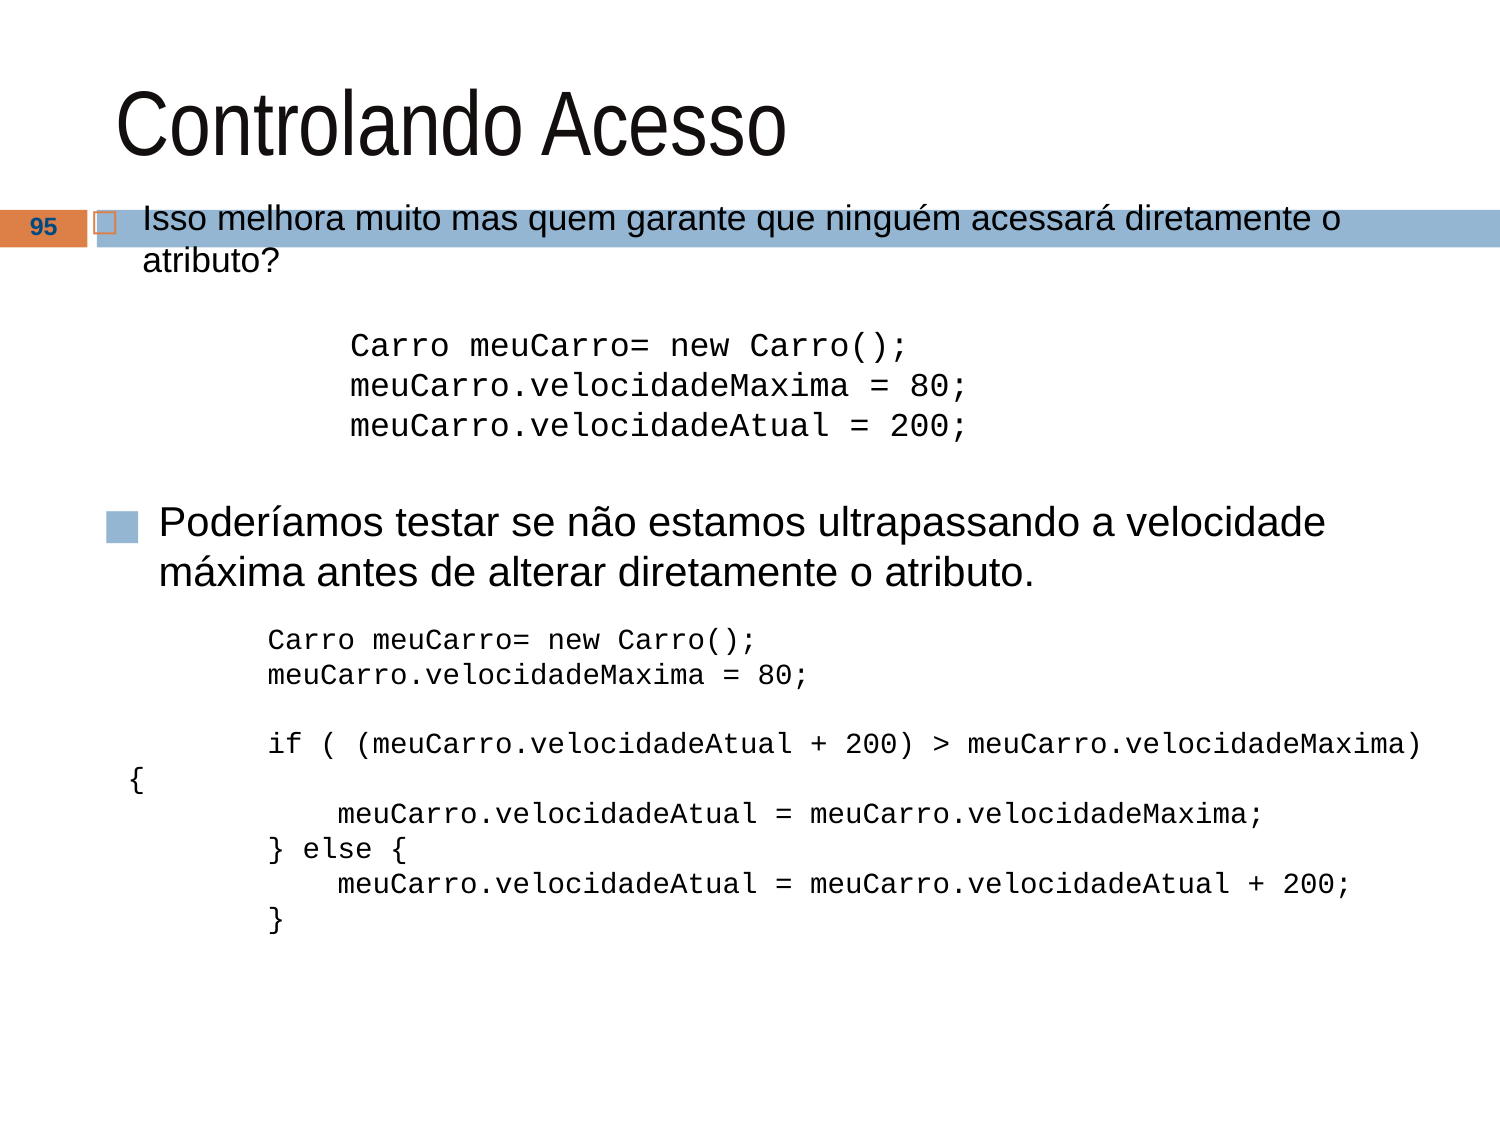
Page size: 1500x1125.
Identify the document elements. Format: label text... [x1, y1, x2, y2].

list Isso melhora muito mas quem garante que ninguém acessará diretamente o atributo? [75, 187, 1425, 325]
title Controlando Acesso [100, 37, 1438, 200]
text_box ‹#› [0, 208, 75, 249]
text_box Carro meuCarro= new Carro(); meuCarro.velocidadeMaxima = 80; if ( (meuCarro.velocidadeAtual + 200) > meuCarro.velocidadeMaxima) { meuCarro.velocidadeAtual = meuCarro.velocidadeMaxima; } else { meuCarro.velocidadeAtual = meuCarro.velocidadeAtual + 200; } [112, 612, 1487, 943]
text_box Carro meuCarro= new Carro(); meuCarro.velocidadeMaxima = 80; meuCarro.velocidadeAtual = 200; [174, 315, 988, 451]
text_box Poderíamos testar se não estamos ultrapassando a velocidade máxima antes de alterar diretamente o atributo. [87, 487, 1438, 625]
